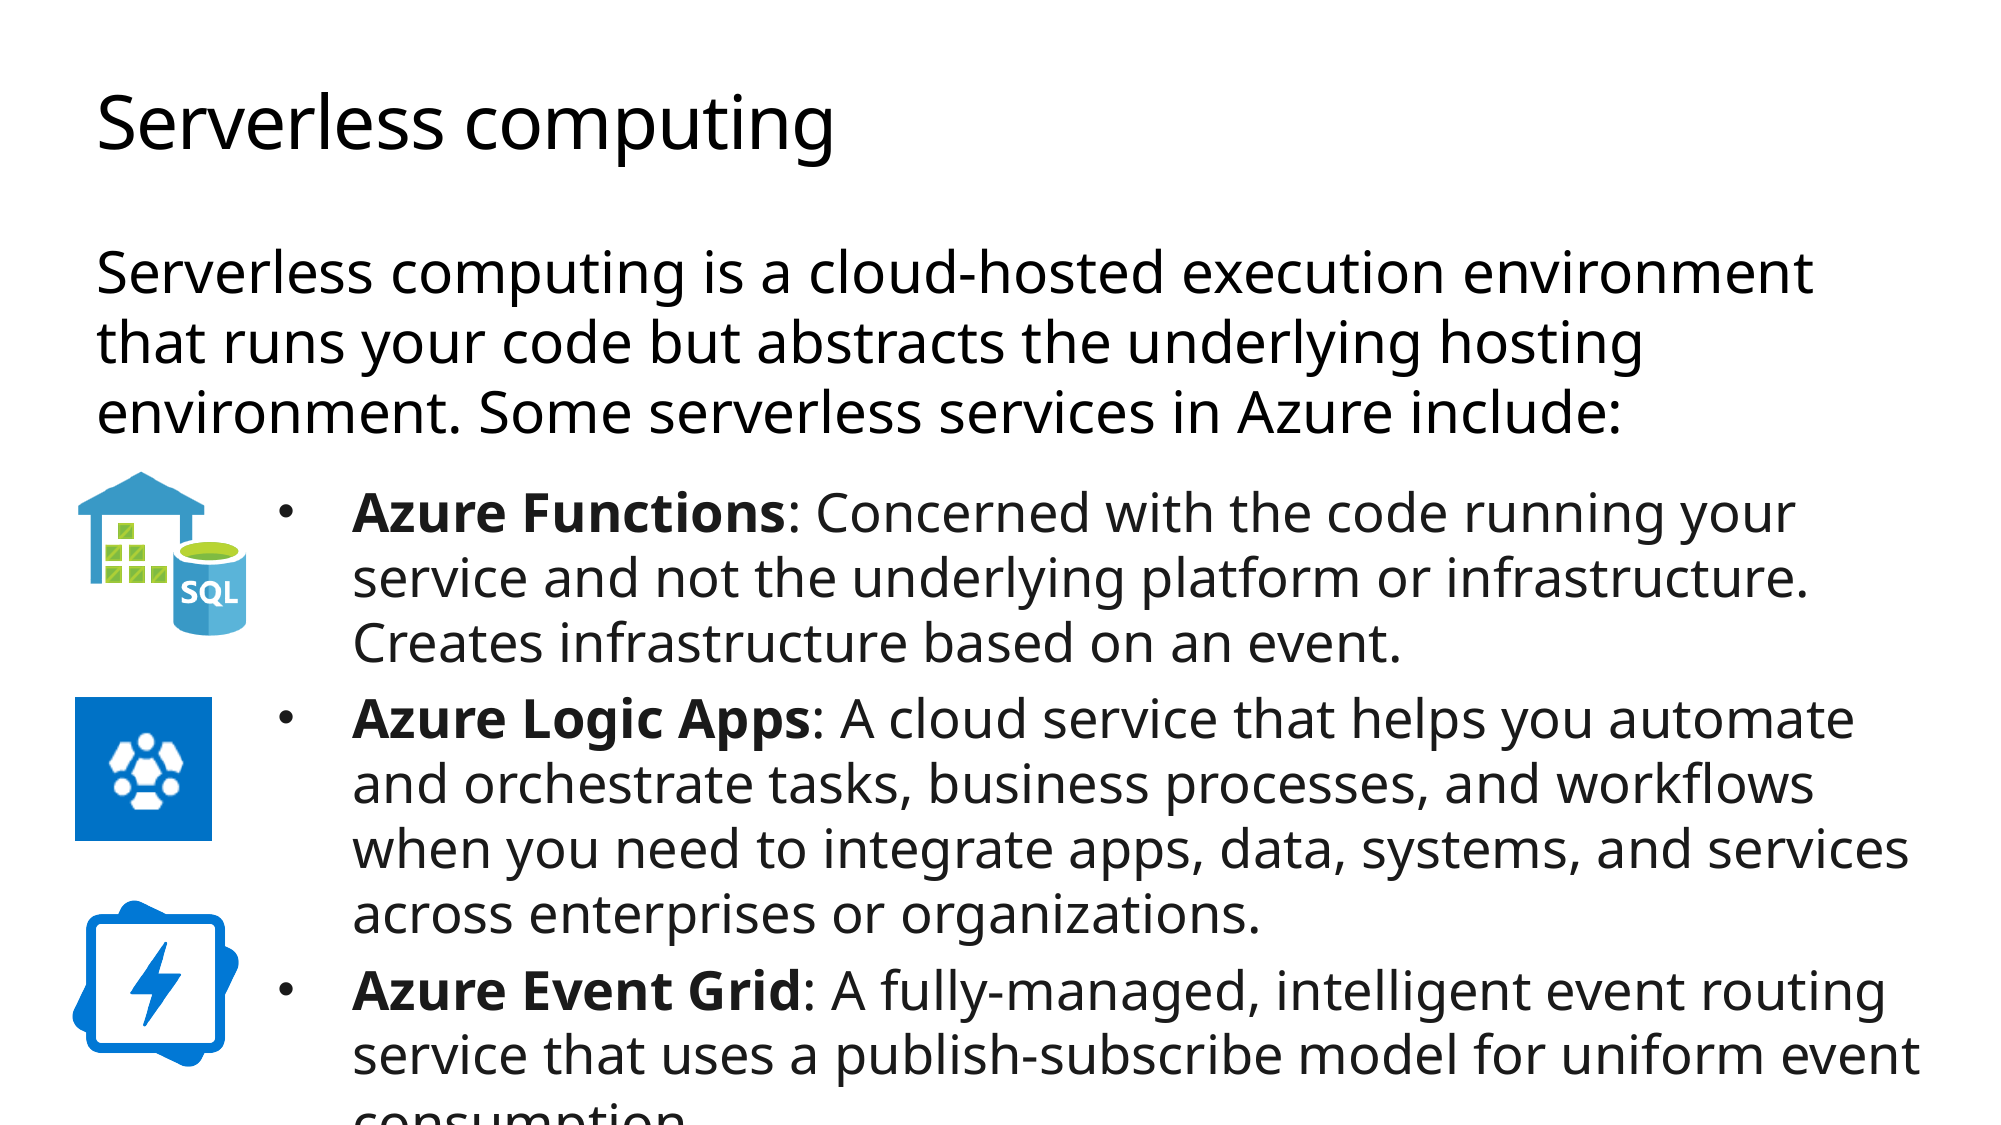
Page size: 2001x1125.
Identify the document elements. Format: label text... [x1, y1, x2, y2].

list Serverless computing is a cloud-hosted execution environment that runs your code but abstracts the underlying hosting environment. Some serverless services in Azure include: [96, 235, 1904, 448]
picture [56, 463, 254, 638]
picture [74, 696, 212, 842]
title Serverless computing [96, 75, 1904, 166]
text_box Azure Functions: Concerned with the code running your service and not the underlying platform or infrastructure. Creates infrastructure based on an event. Azure Logic Apps: A cloud service that helps you automate and orchestrate tasks, business processes, and workflows when you need to integrate apps, data, systems, and services across enterprises or organizations. Azure Event Grid: A fully-managed, intelligent event routing service that uses a publish-subscribe model for uniform event consumption. [277, 478, 1954, 1125]
picture [71, 900, 239, 1067]
